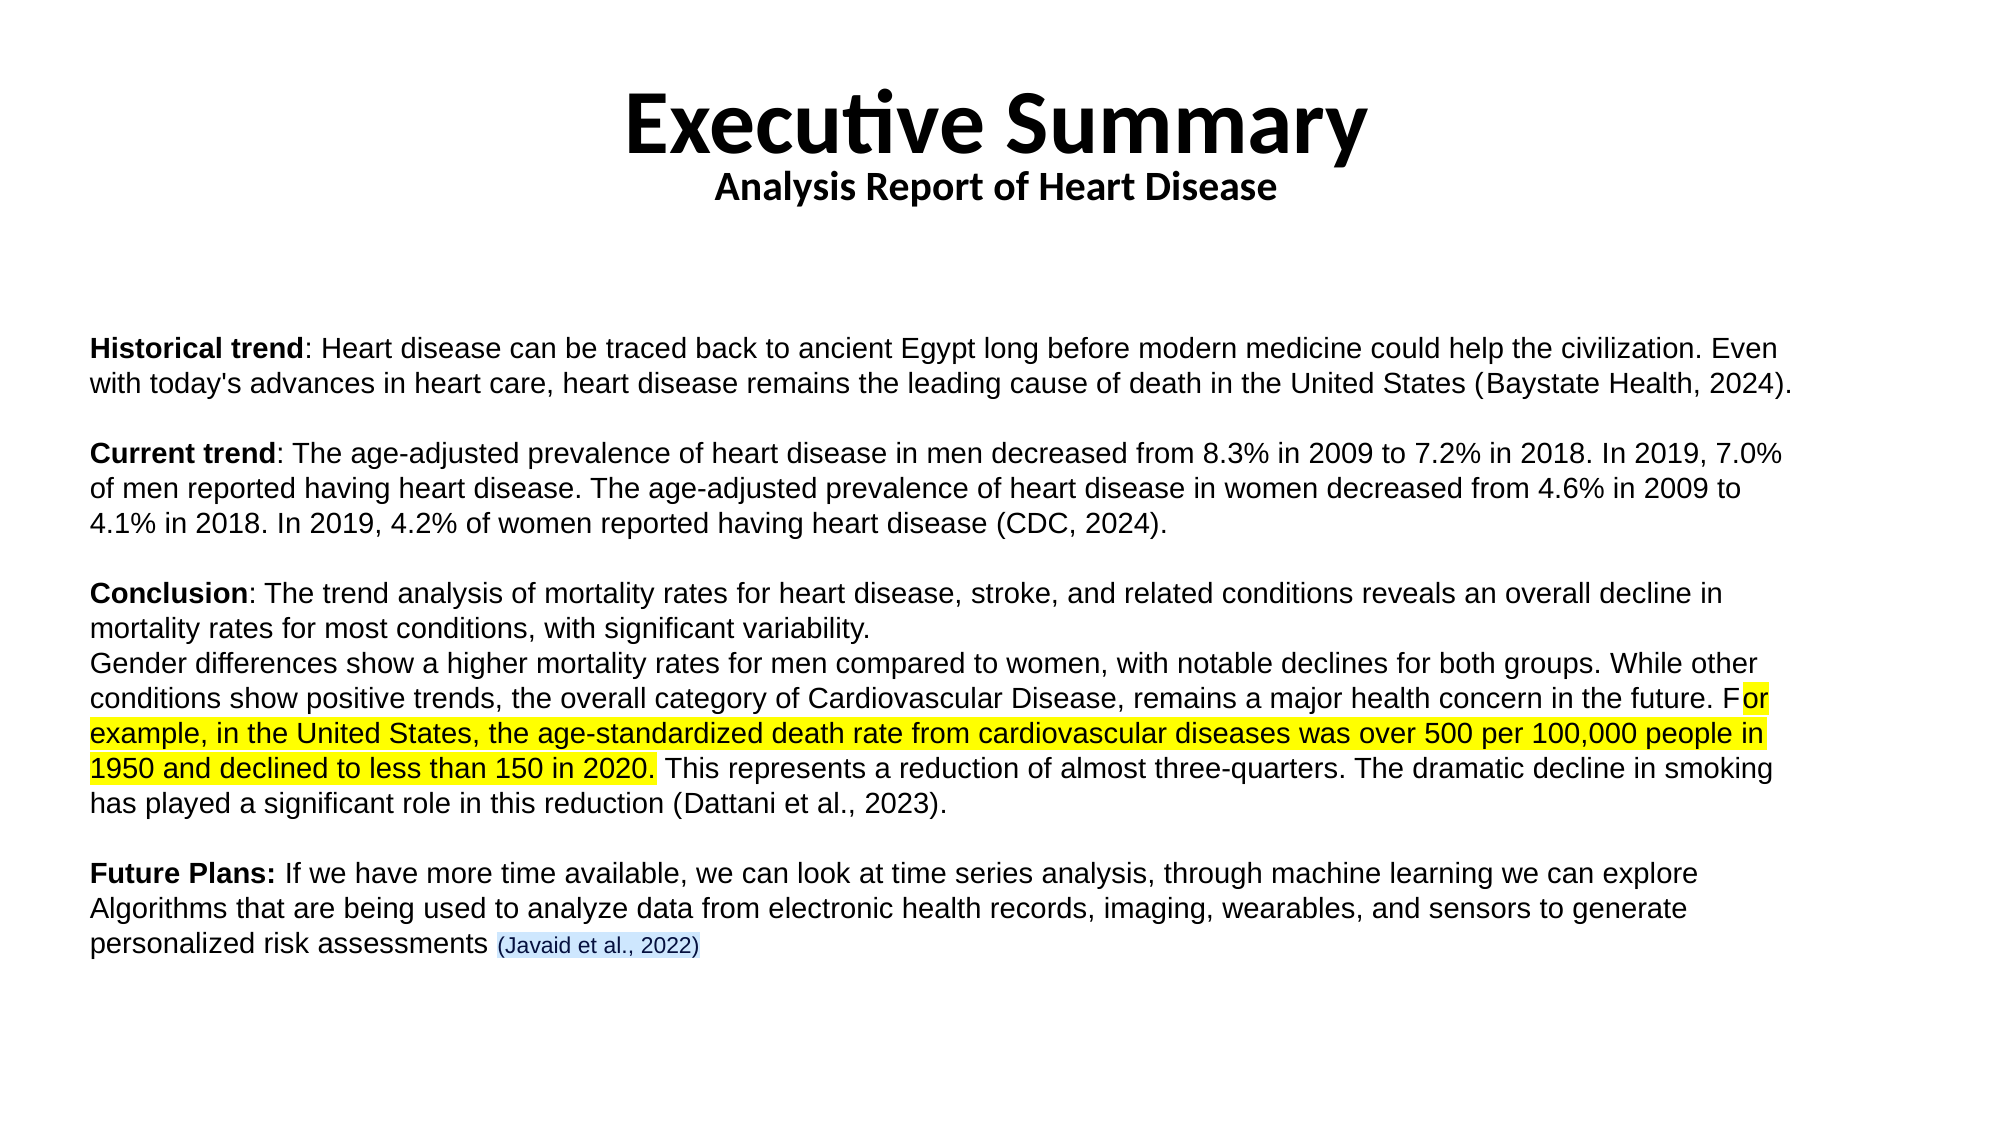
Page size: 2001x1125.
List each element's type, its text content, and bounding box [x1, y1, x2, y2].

text_box Executive Summary [135, 15, 1860, 233]
text_box Historical trend: Heart disease can be traced back to ancient Egypt long before modern medicine could help the civilization. Even with today's advances in heart care, heart disease remains the leading cause of death in the United States (Baystate Health, 2024). Current trend: The age-adjusted prevalence of heart disease in men decreased from 8.3% in 2009 to 7.2% in 2018. In 2019, 7.0% of men reported having heart disease. The age-adjusted prevalence of heart disease in women decreased from 4.6% in 2009 to 4.1% in 2018. In 2019, 4.2% of women reported having heart disease (CDC, 2024). Conclusion: The trend analysis of mortality rates for heart disease, stroke, and related conditions reveals an overall decline in mortality rates for most conditions, with significant variability. Gender differences show a higher mortality rates for men compared to women, with notable declines for both groups. While other conditions show positive trends, the overall category of Cardiovascular Disease, remains a major health concern in the future. For example, in the United States, the age-standardized death rate from cardiovascular diseases was over 500 per 100,000 people in 1950 and declined to less than 150 in 2020. This represents a reduction of almost three-quarters. The dramatic decline in smoking has played a significant role in this reduction (Dattani et al., 2023). Future Plans: If we have more time available, we can look at time series analysis, through machine learning we can explore Algorithms that are being used to analyze data from electronic health records, imaging, wearables, and sensors to generate personalized risk assessments (Javaid et al., 2022) [75, 232, 1829, 1043]
text_box Analysis Report of Heart Disease [699, 151, 1300, 300]
